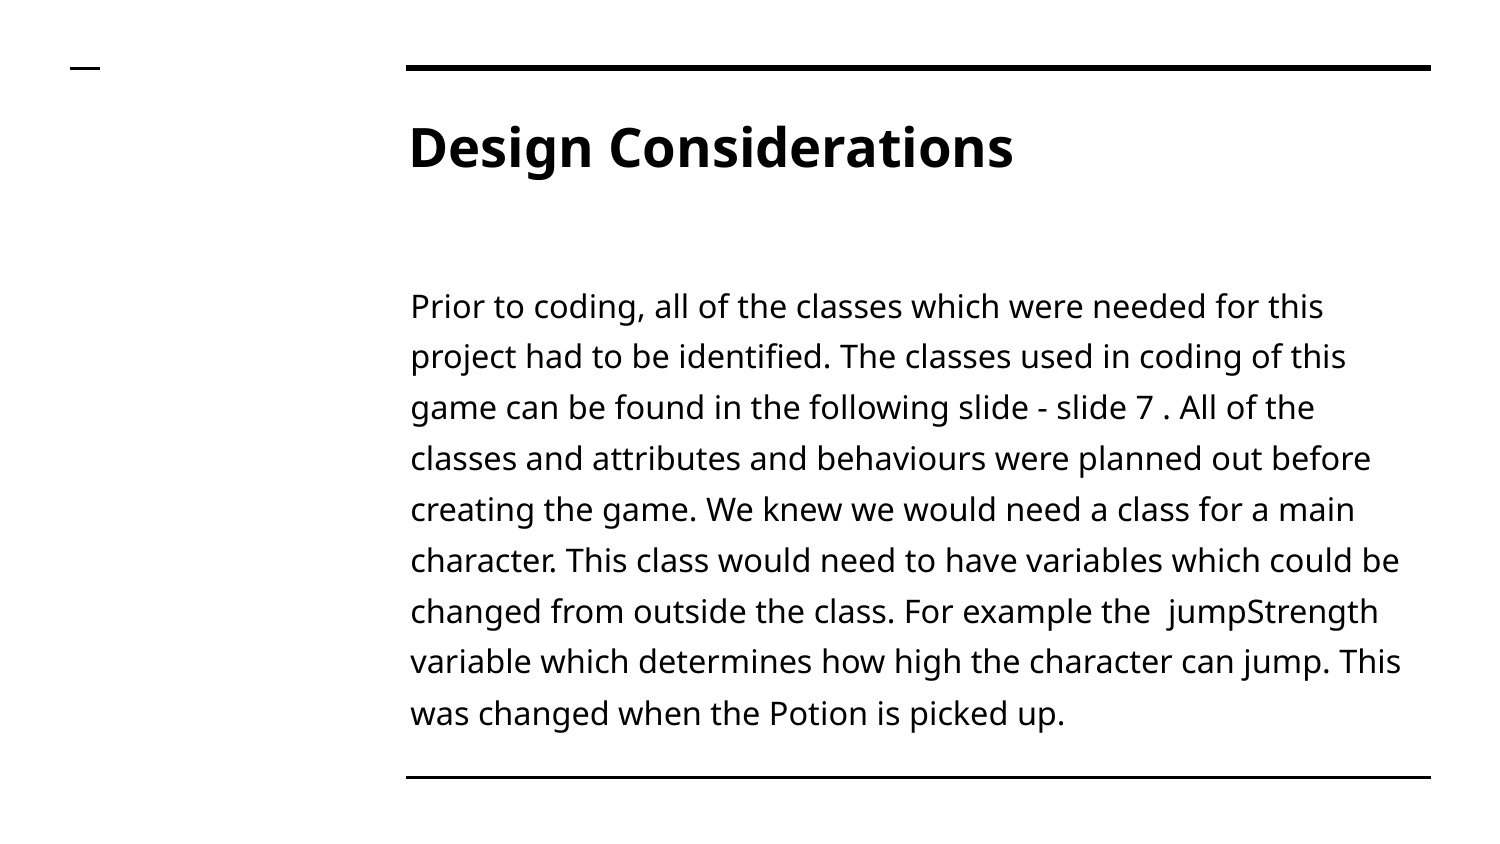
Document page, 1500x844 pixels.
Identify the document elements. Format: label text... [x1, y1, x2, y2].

list Prior to coding, all of the classes which were needed for this project had to be identified. The classes used in coding of this game can be found in the following slide - slide 7 . All of the classes and attributes and behaviours were planned out before creating the game. We knew we would need a class for a main character. This class would need to have variables which could be changed from outside the class. For example the jumpStrength variable which determines how high the character can jump. This was changed when the Potion is picked up. [395, 261, 1433, 755]
title Design Considerations [393, 94, 1431, 199]
